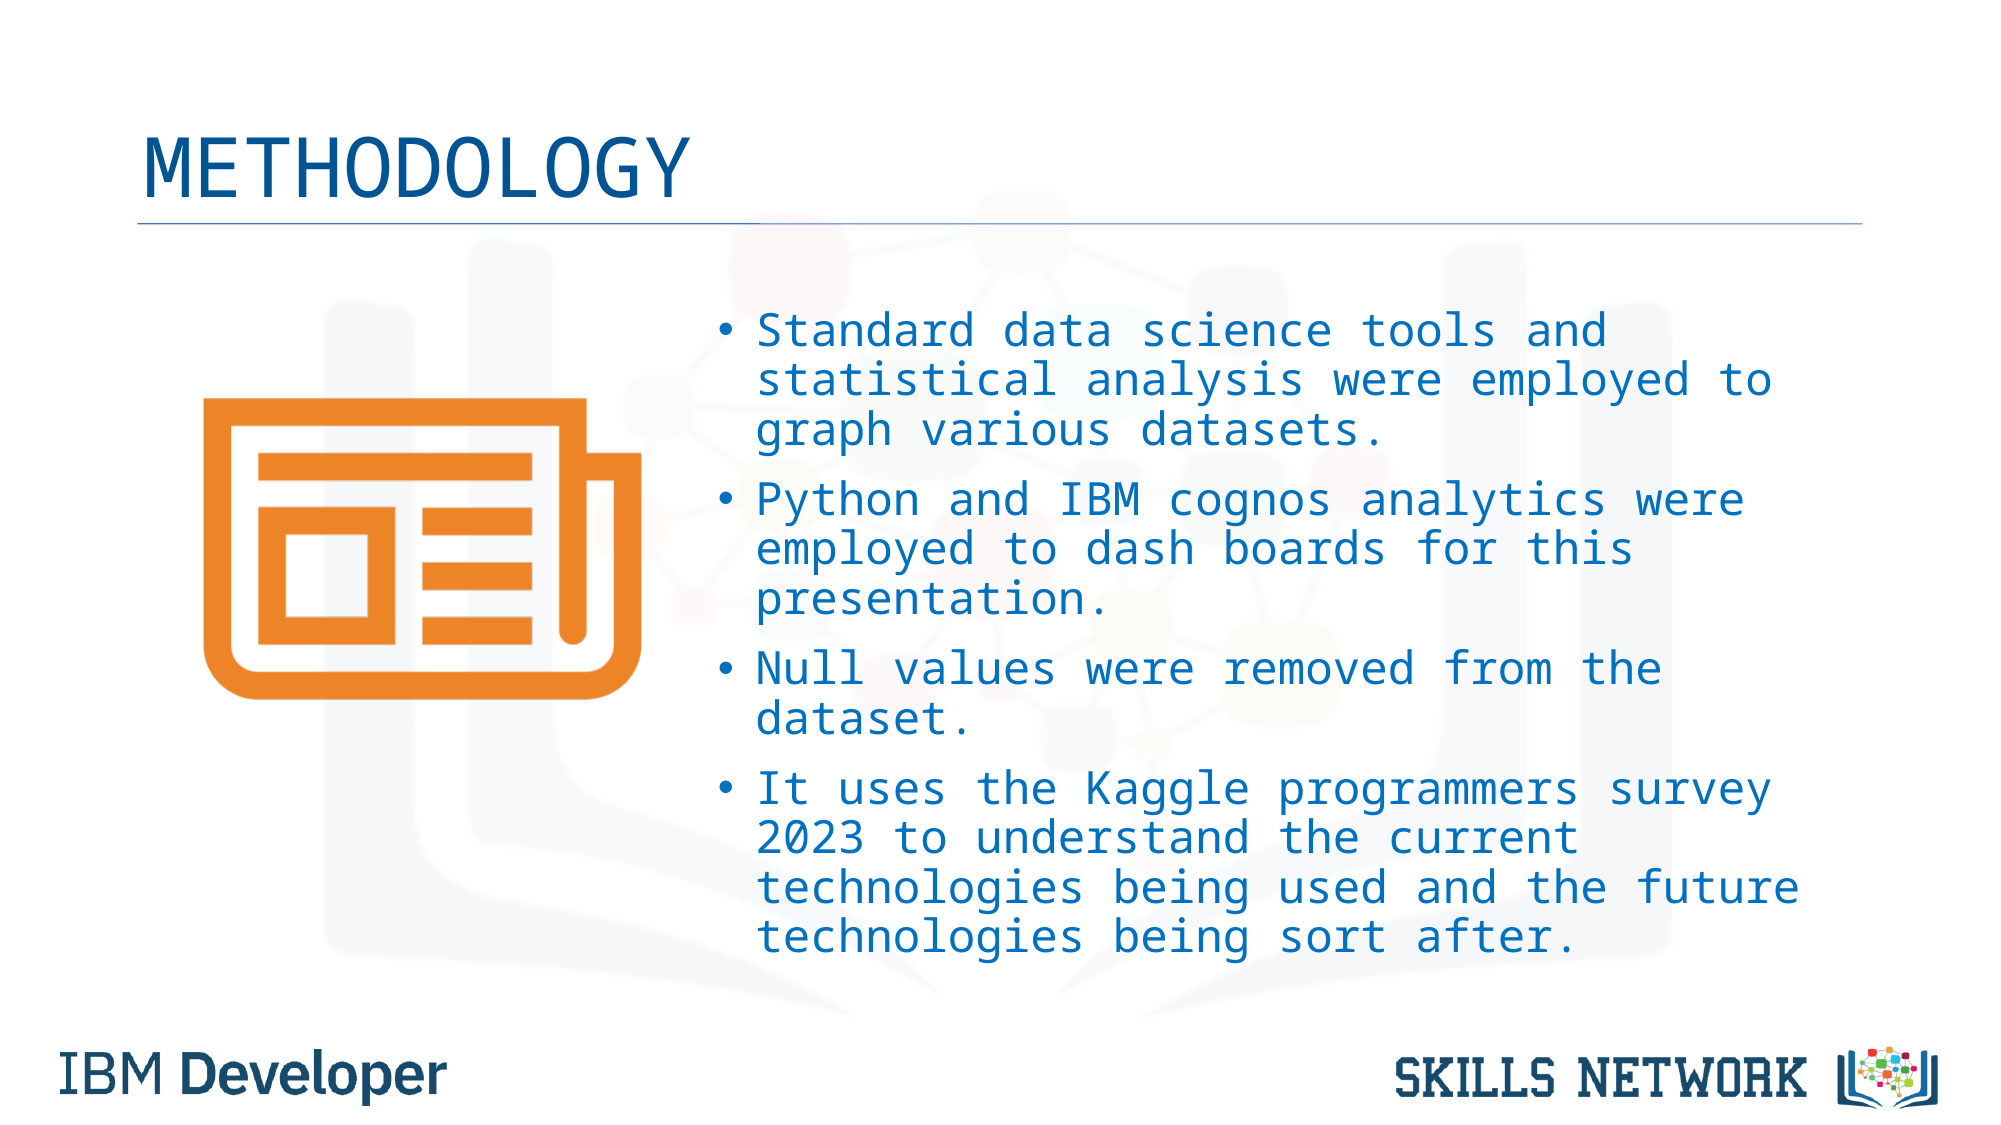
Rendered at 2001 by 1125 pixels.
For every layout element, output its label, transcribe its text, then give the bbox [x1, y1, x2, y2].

picture [55, 1045, 459, 1108]
title METHODOLOGY [128, 61, 1315, 280]
list Standard data science tools and statistical analysis were employed to graph various datasets. Python and IBM cognos analytics were employed to dash boards for this presentation. Null values were removed from the dataset. It uses the Kaggle programmers survey 2023 to understand the current technologies being used and the future technologies being sort after. [702, 299, 1863, 1014]
picture [160, 300, 685, 825]
picture [1390, 1045, 1945, 1111]
